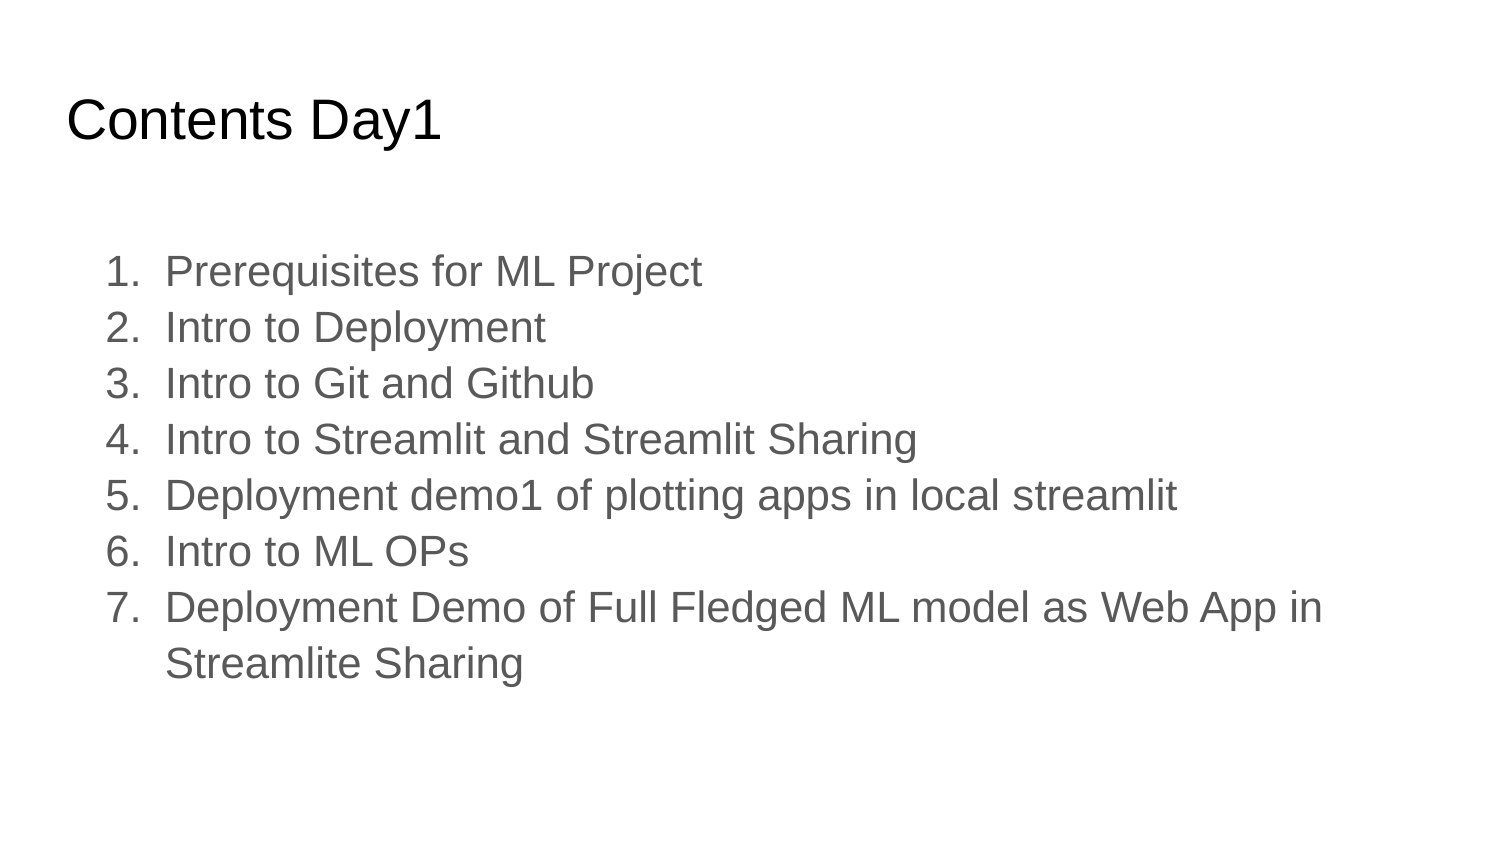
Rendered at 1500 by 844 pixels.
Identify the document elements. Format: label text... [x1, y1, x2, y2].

list Prerequisites for ML Project Intro to Deployment Intro to Git and Github Intro to Streamlit and Streamlit Sharing Deployment demo1 of plotting apps in local streamlit Intro to ML OPs Deployment Demo of Full Fledged ML model as Web App in Streamlite Sharing [74, 224, 1473, 785]
title Contents Day1 [51, 72, 1449, 167]
